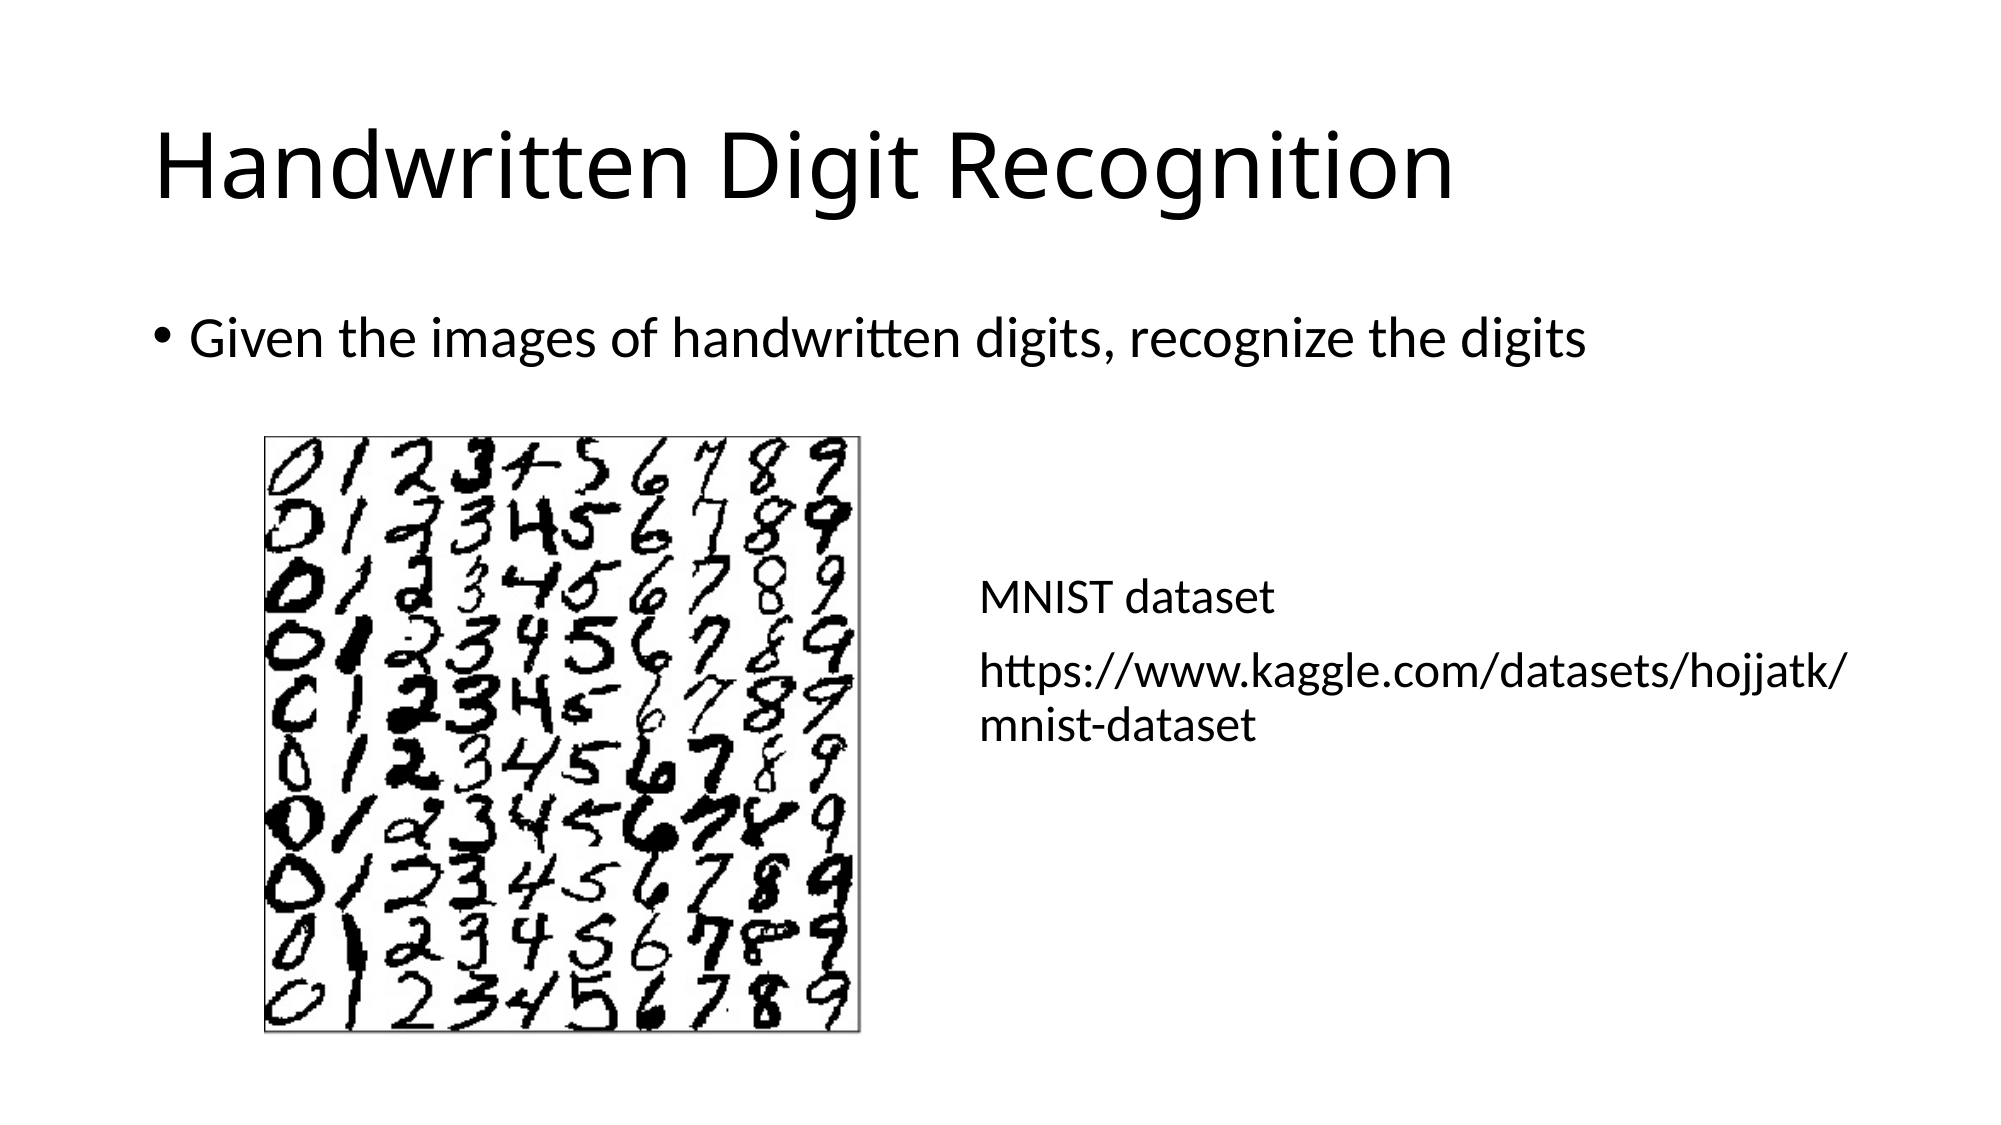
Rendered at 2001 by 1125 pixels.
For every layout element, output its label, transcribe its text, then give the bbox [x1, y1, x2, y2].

picture [264, 436, 863, 1036]
title Handwritten Digit Recognition [137, 59, 1863, 278]
text_box MNIST dataset https://www.kaggle.com/datasets/hojjatk/mnist-dataset [963, 562, 1932, 898]
list Given the images of handwritten digits, recognize the digits [137, 299, 1863, 1014]
